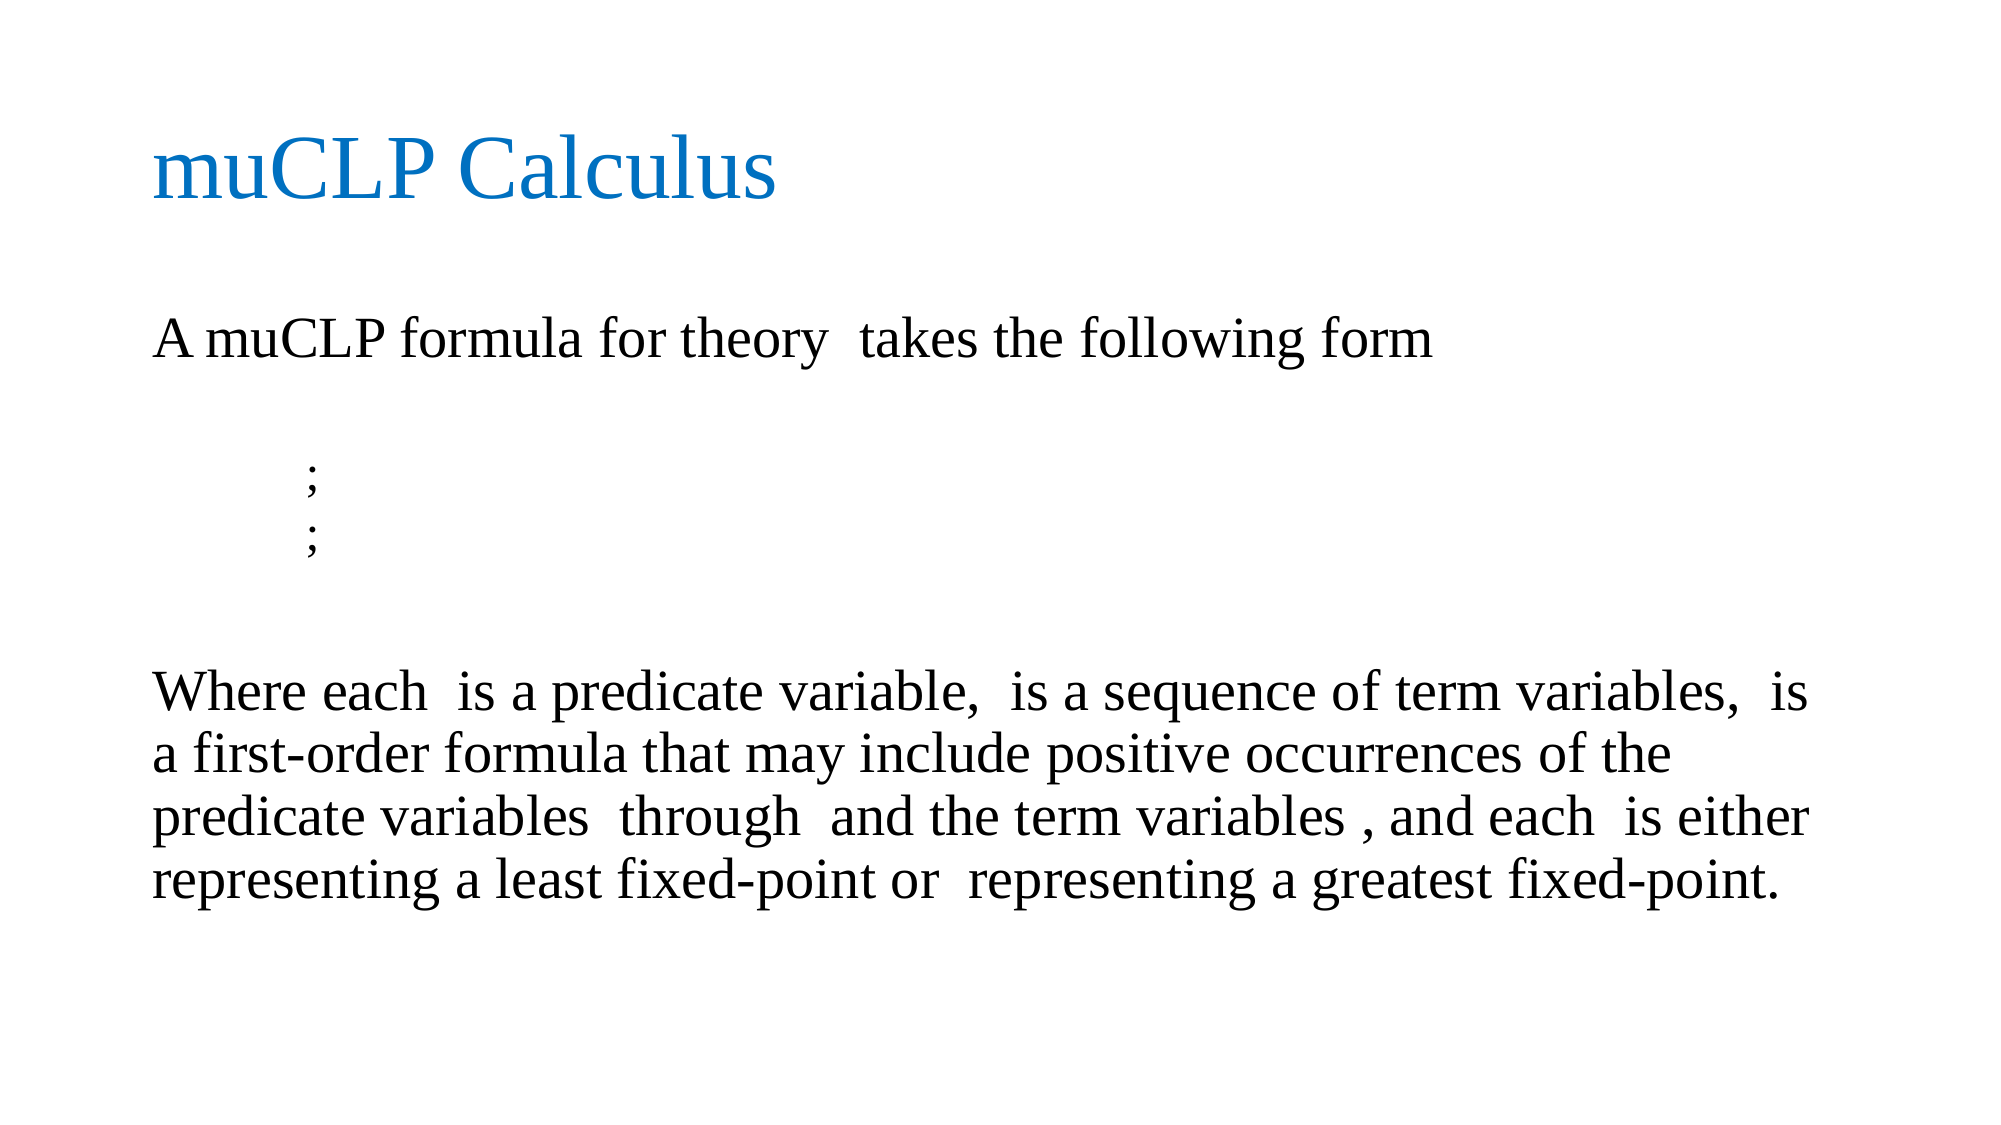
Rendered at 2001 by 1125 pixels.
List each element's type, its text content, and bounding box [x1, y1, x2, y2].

title muCLP Calculus [137, 59, 1863, 278]
